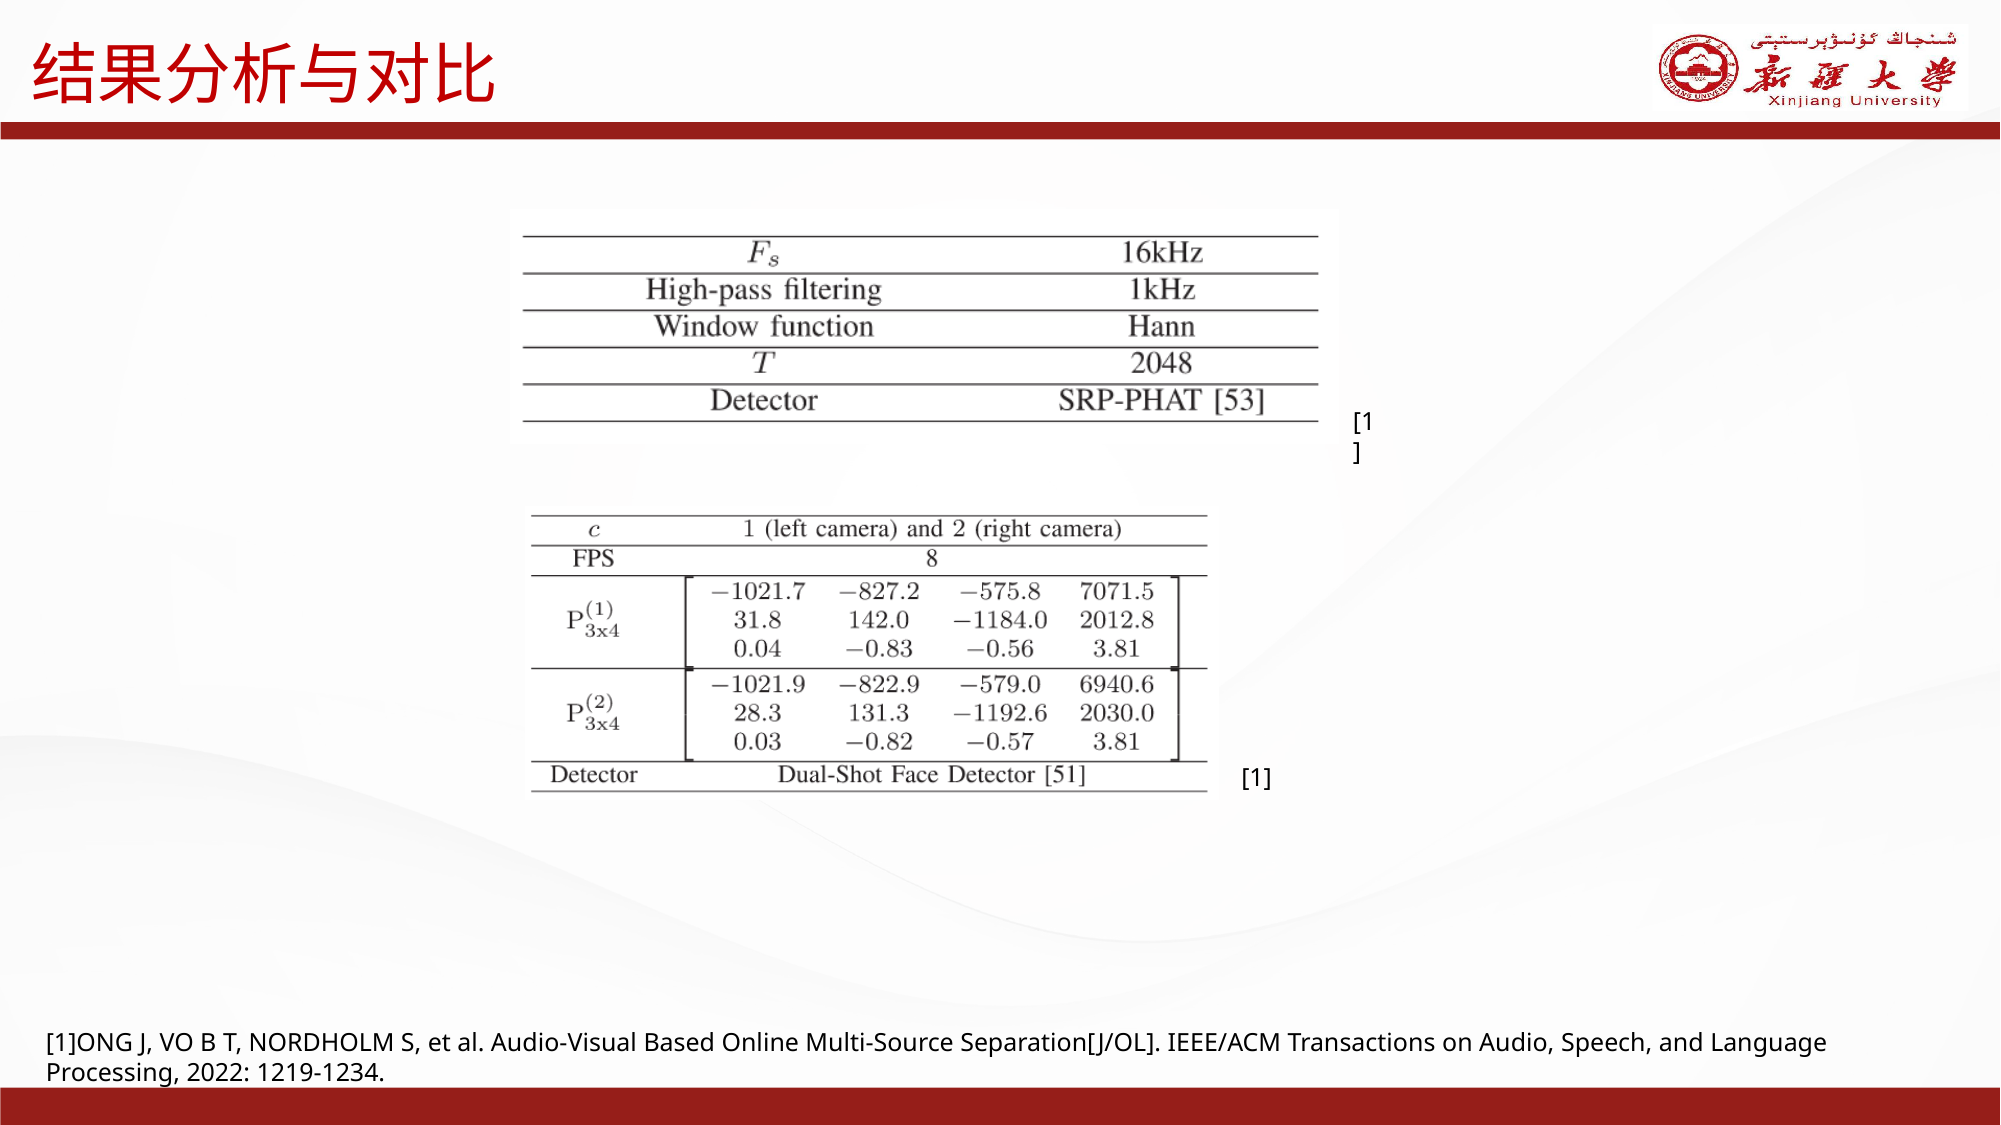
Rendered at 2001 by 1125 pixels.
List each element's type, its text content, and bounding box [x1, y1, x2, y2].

text_box [1] [1226, 754, 1292, 799]
text_box [1]ONG J, VO B T, NORDHOLM S, et al. Audio-Visual Based Online Multi-Source Separation[J/OL]. IEEE/ACM Transactions on Audio, Speech, and Language Processing, 2022: 1219-1234. [31, 1019, 1898, 1061]
text_box [0, 121, 2000, 140]
picture [0, 0, 2000, 121]
text_box [1] [1338, 397, 1398, 473]
text_box [0, 1086, 2000, 1125]
picture [0, 140, 2000, 1086]
text_box 结果分析与对比 [31, 24, 1611, 113]
